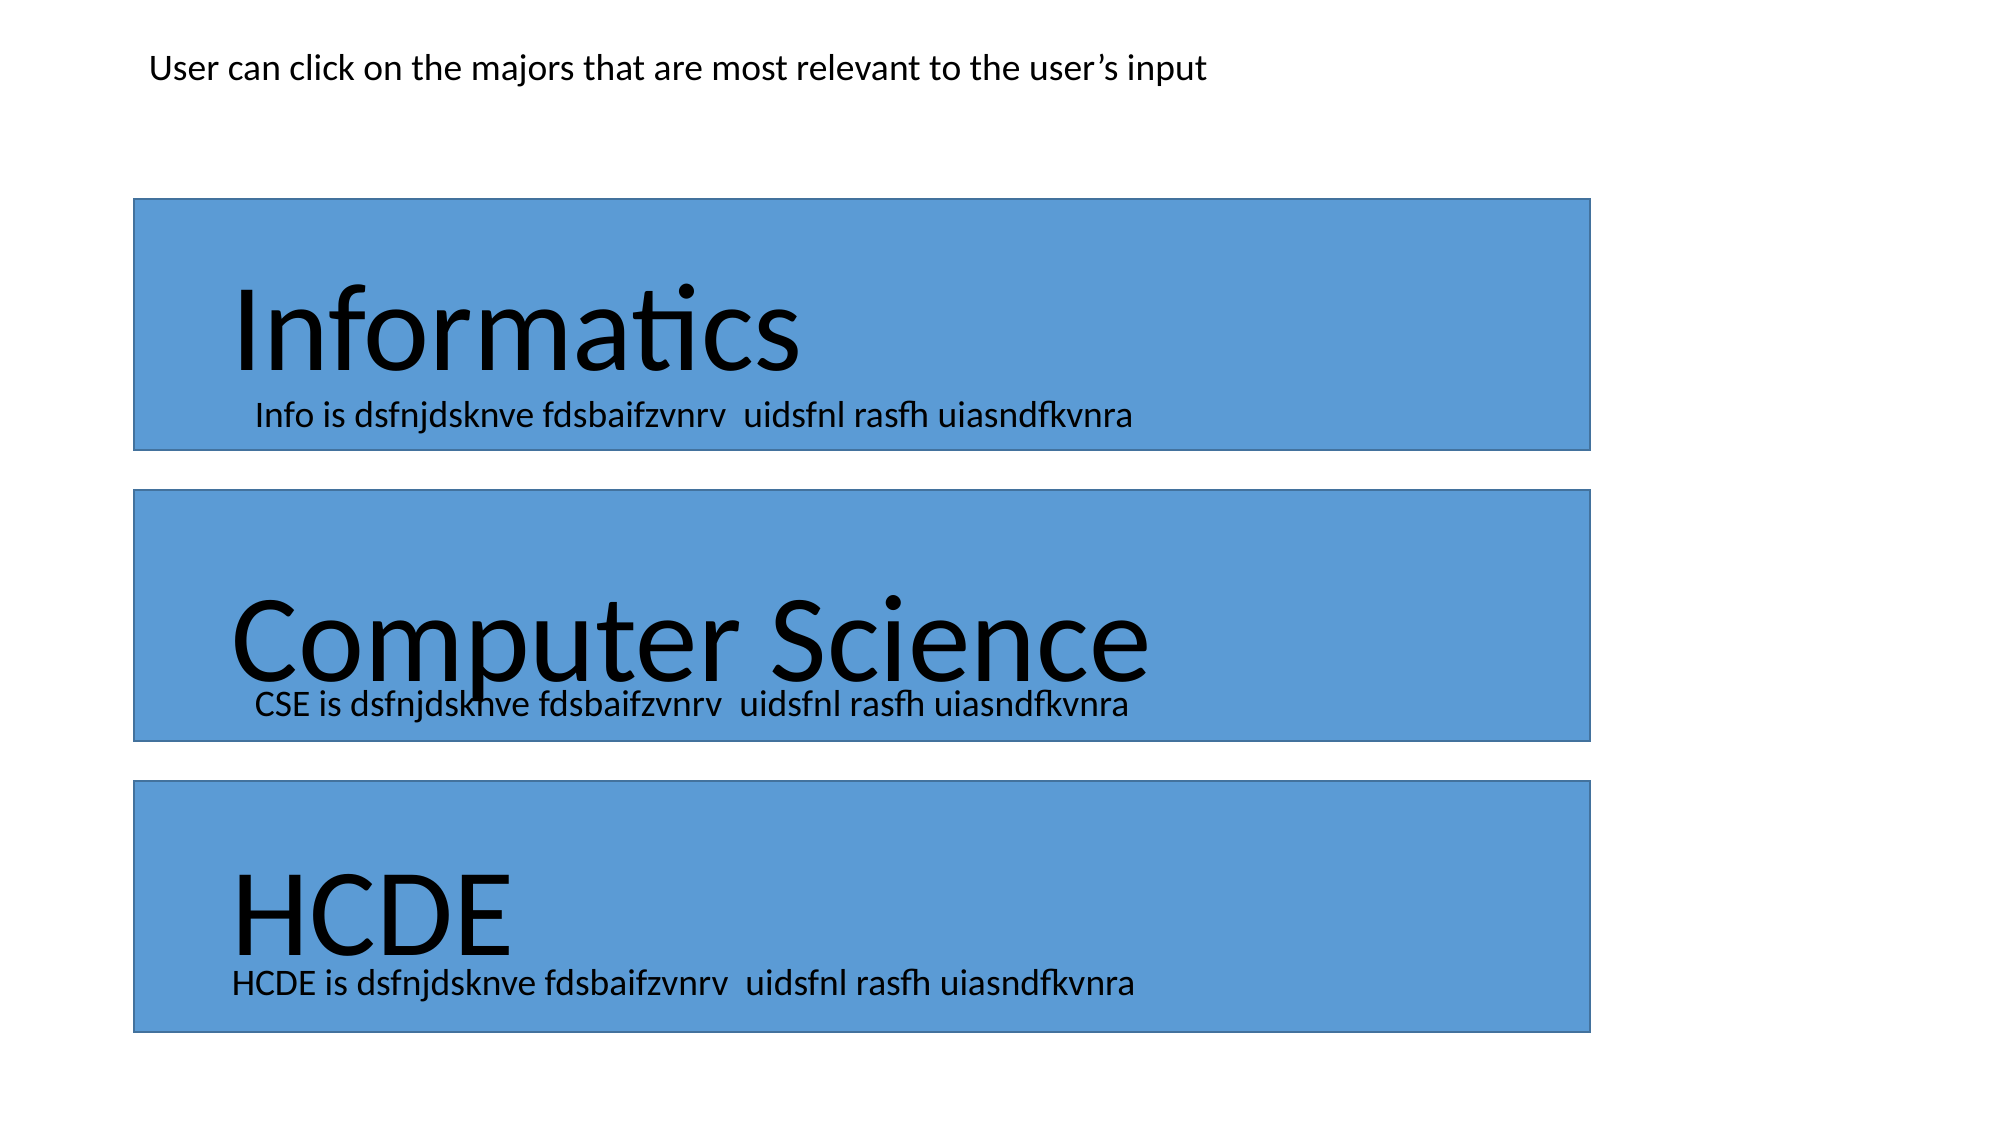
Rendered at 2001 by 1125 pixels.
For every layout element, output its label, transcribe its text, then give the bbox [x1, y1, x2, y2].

text_box Computer Science [217, 549, 1405, 714]
text_box [133, 198, 1591, 451]
text_box HCDE [217, 823, 1135, 950]
text_box User can click on the majors that are most relevant to the user’s input [134, 35, 1386, 95]
text_box CSE is dsfnjdsknve fdsbaifzvnrv uidsfnl rasfh uiasndfkvnra [239, 671, 1294, 732]
text_box Informatics [217, 238, 1135, 403]
text_box Info is dsfnjdsknve fdsbaifzvnrv uidsfnl rasfh uiasndfkvnra [239, 382, 1294, 443]
text_box [133, 489, 1591, 742]
text_box HCDE is dsfnjdsknve fdsbaifzvnrv uidsfnl rasfh uiasndfkvnra [217, 950, 1271, 1010]
text_box [133, 780, 1591, 1033]
